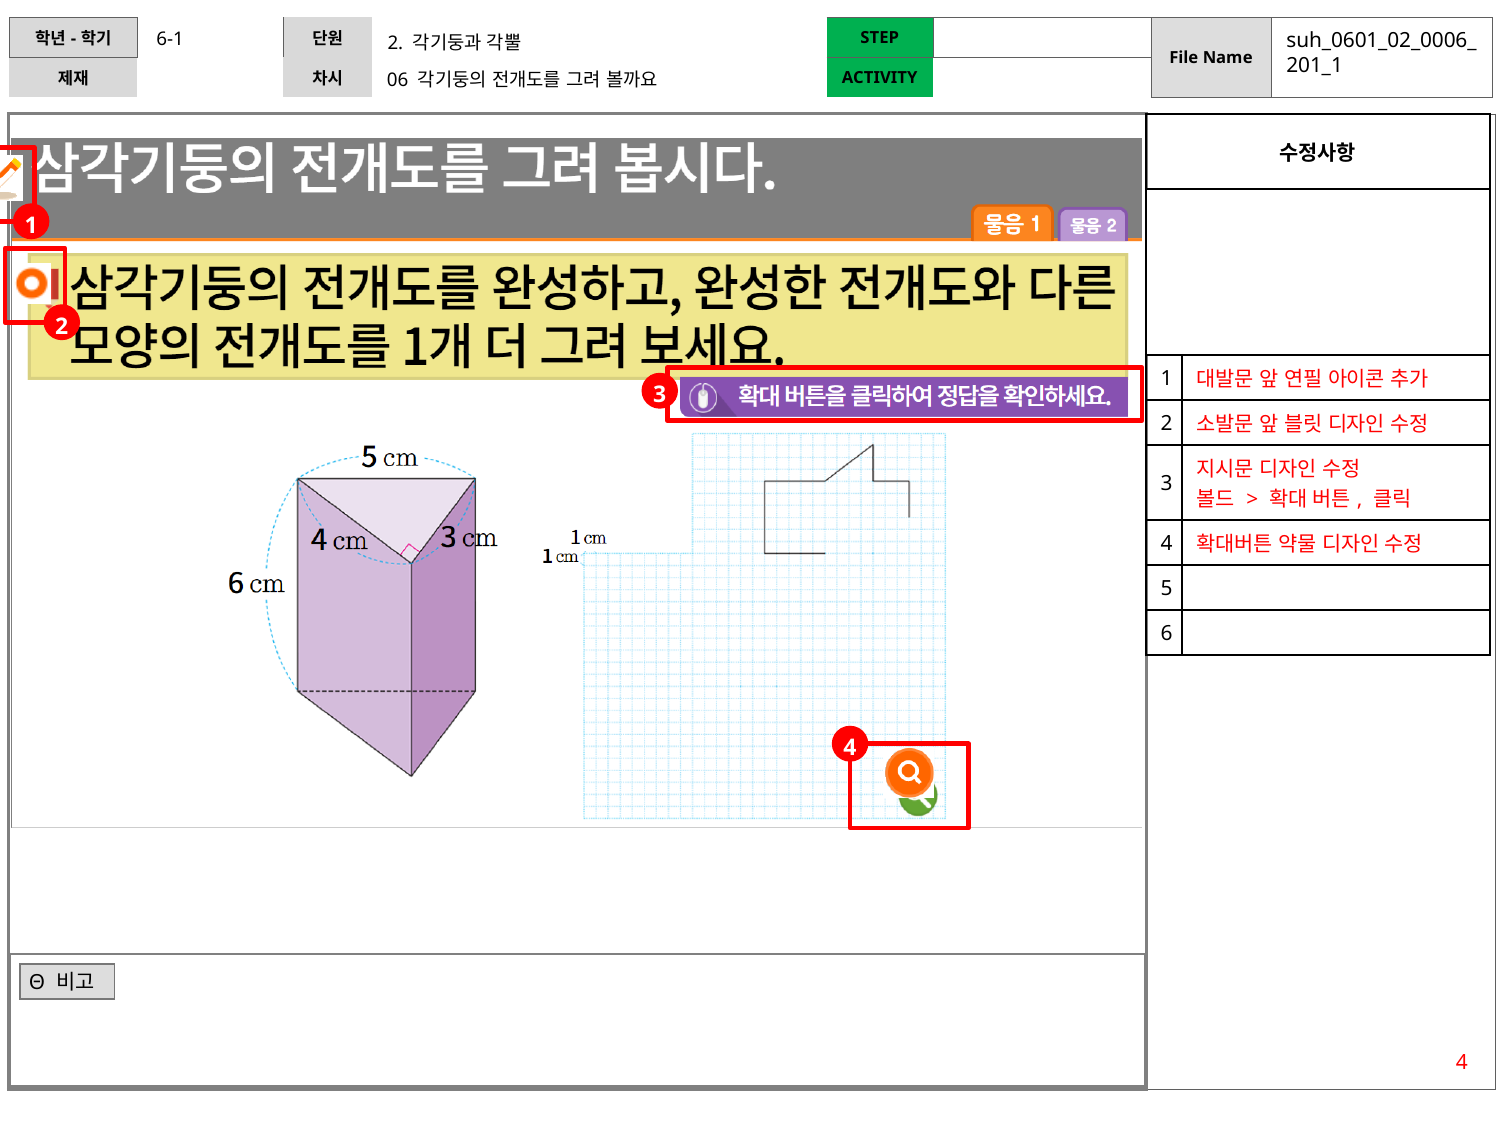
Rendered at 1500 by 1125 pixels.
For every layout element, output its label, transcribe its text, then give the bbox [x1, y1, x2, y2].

text_box suh_0601_02_0006_201_1 [1271, 18, 1500, 84]
table_cell 소발문 앞 블릿 디자인 수정 [1183, 401, 1489, 444]
text_box [0, 145, 6, 154]
table_cell 3 [1148, 446, 1181, 519]
table_cell 확대버튼 약물 디자인 수정 [1183, 521, 1489, 564]
table_cell 5 [1148, 566, 1181, 609]
table_cell [1183, 566, 1489, 609]
text_box 6-1 [141, 18, 284, 55]
table_cell 1 [1148, 356, 1181, 399]
table_cell 2 [1148, 401, 1181, 444]
text_box 2. 각기둥과 각뿔 [372, 23, 828, 48]
table_cell [1148, 190, 1489, 354]
table_cell 지시문 디자인 수정 볼드 > 확대 버튼, 클릭 [1183, 446, 1489, 519]
table_cell 4 [1148, 521, 1181, 564]
table_cell 대발문 앞 연필 아이콘 추가 [1183, 356, 1489, 399]
table_header 수정사항 [1147, 115, 1489, 188]
table_cell [1183, 611, 1489, 654]
picture [0, 138, 1143, 829]
table_cell 6 [1148, 611, 1181, 654]
text_box 06 각기둥의 전개도를 그려 볼까요 [372, 60, 821, 96]
text_box [0, 210, 6, 223]
